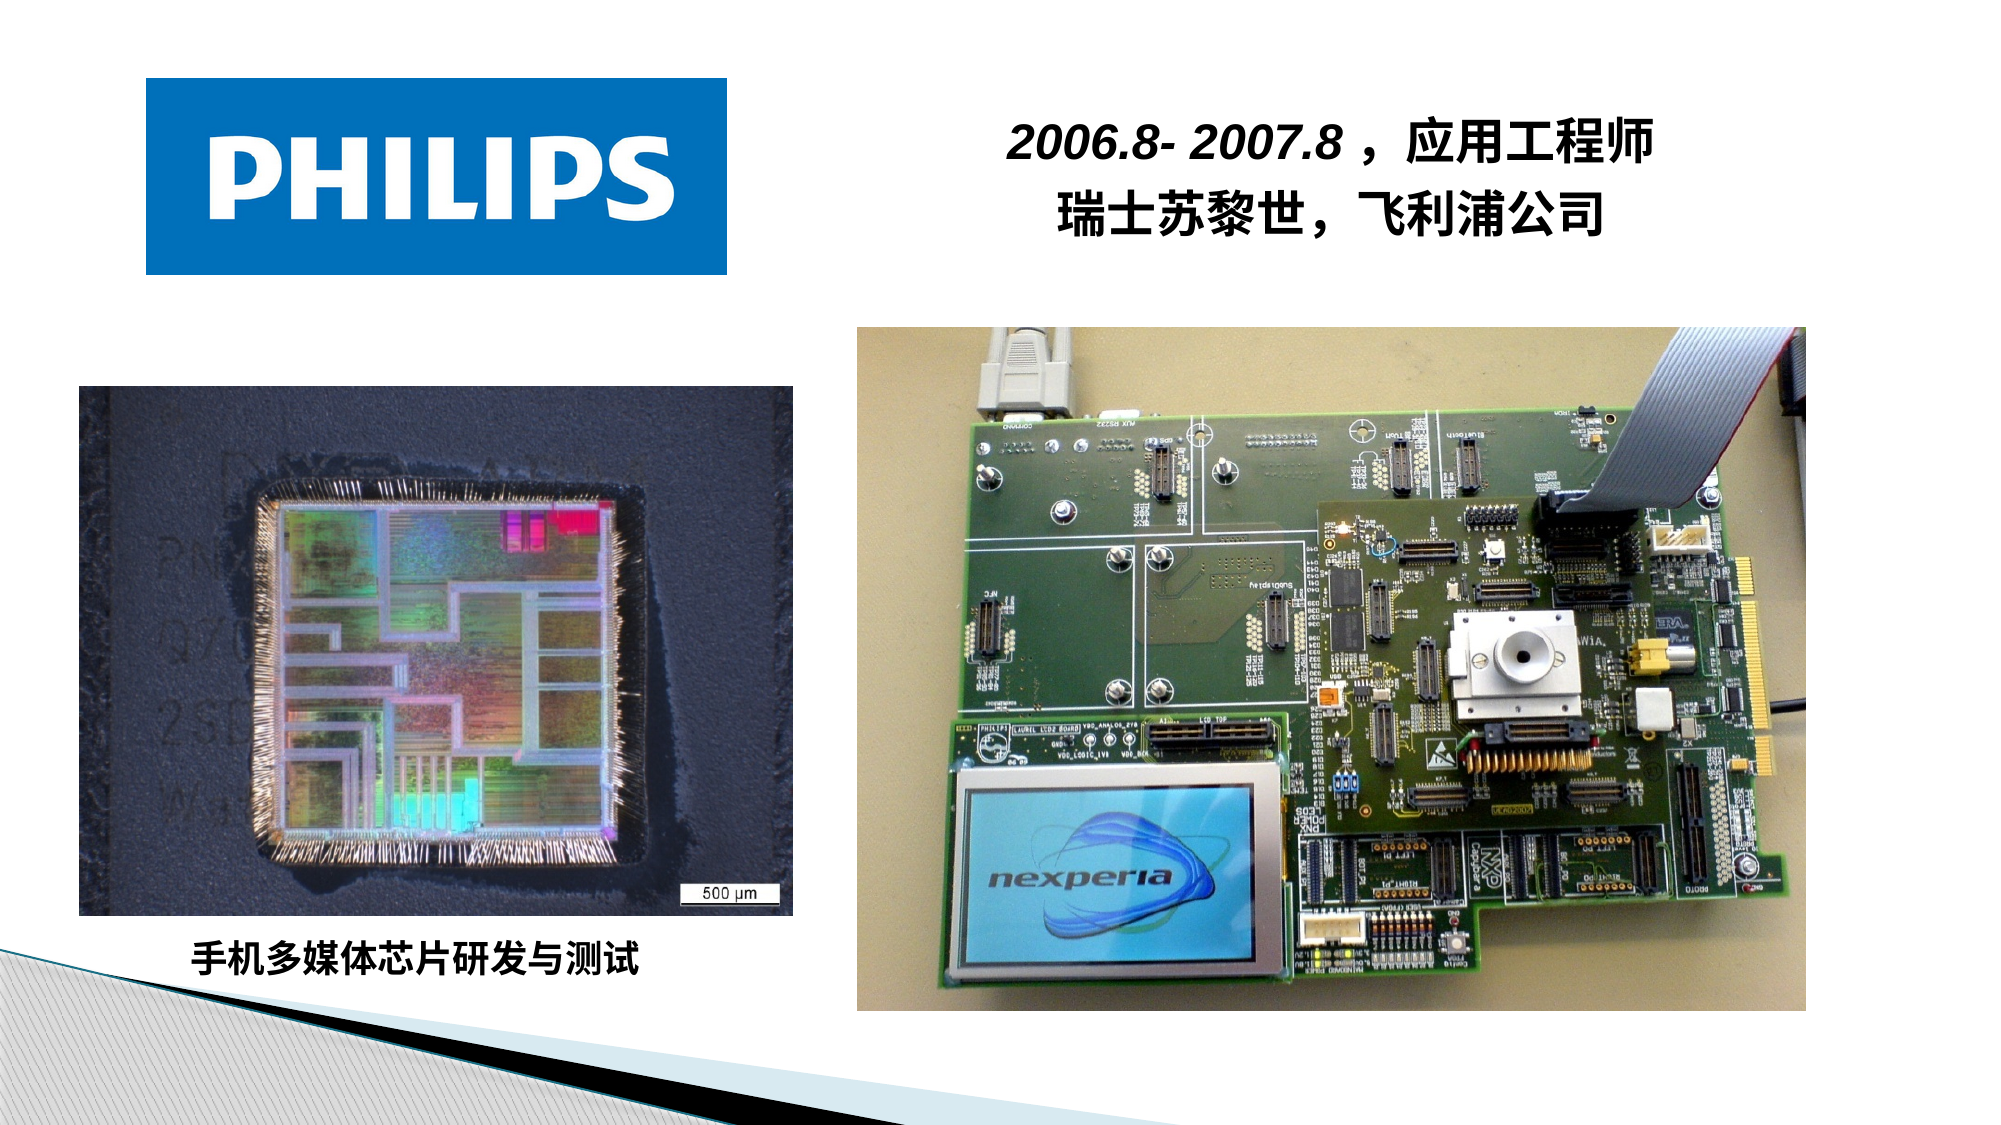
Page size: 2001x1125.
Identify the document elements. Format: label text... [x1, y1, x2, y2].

picture [856, 326, 1806, 1012]
text_box 2006.8- 2007.8，应用工程师 瑞士苏黎世，飞利浦公司 [913, 102, 1749, 250]
picture [145, 78, 727, 275]
text_box 手机多媒体芯片研发与测试 [175, 928, 758, 988]
picture [79, 385, 794, 916]
